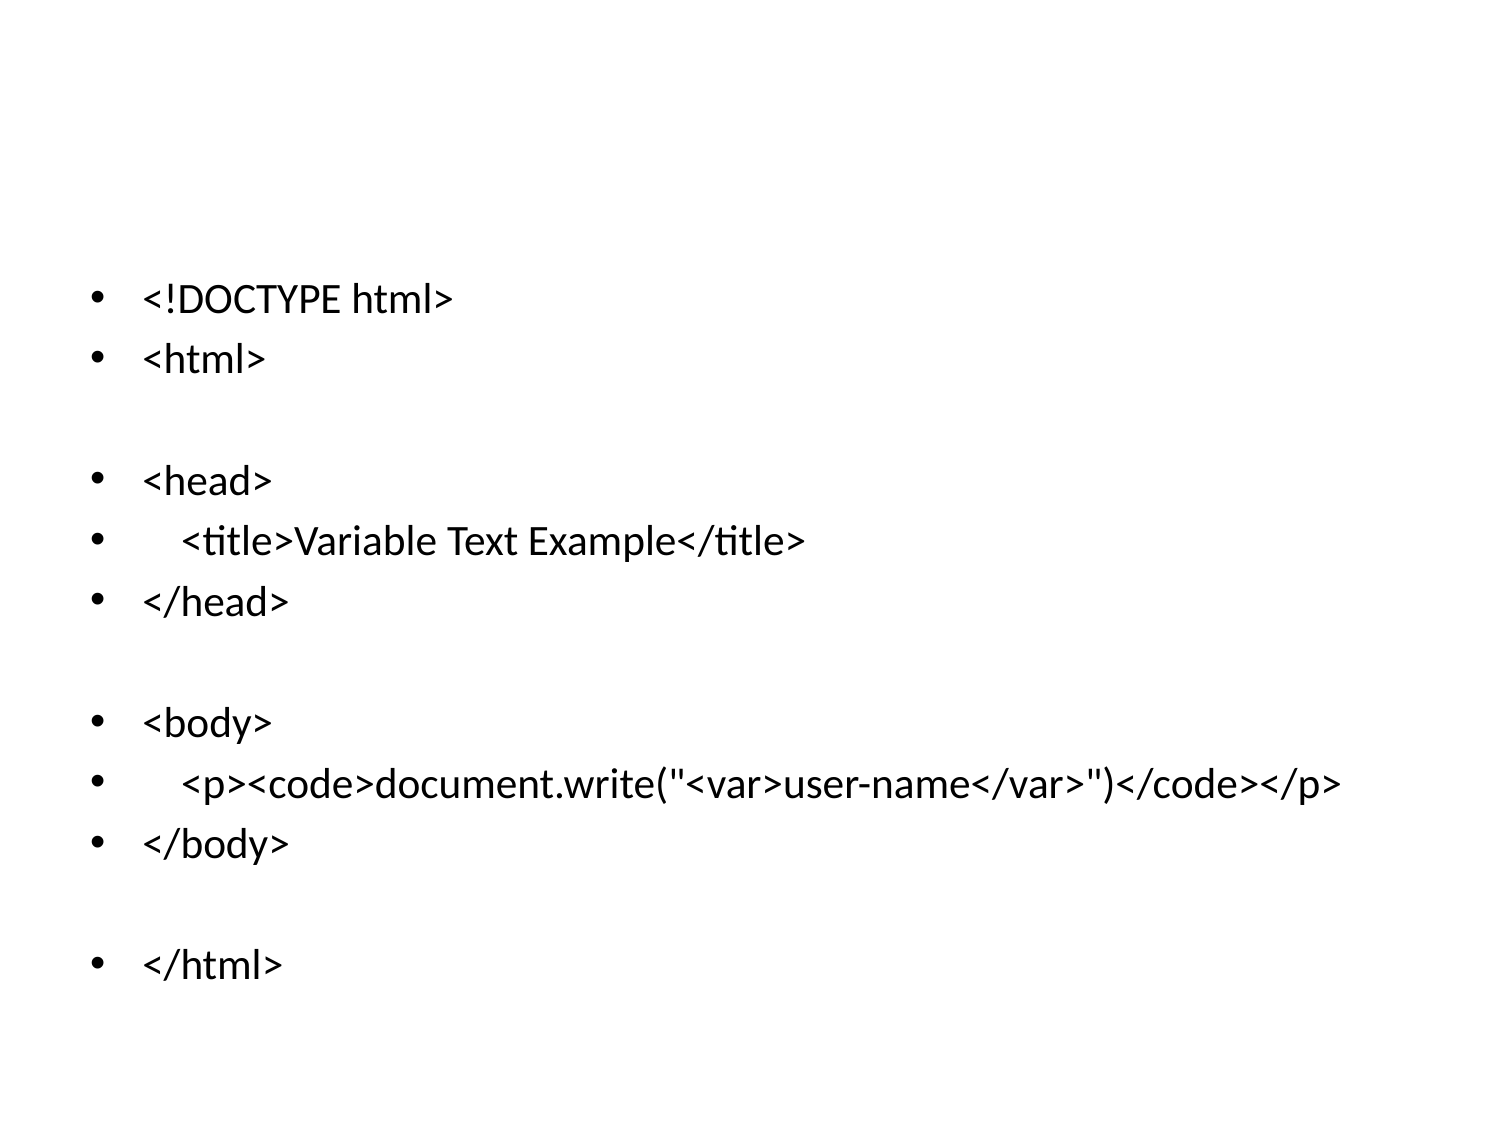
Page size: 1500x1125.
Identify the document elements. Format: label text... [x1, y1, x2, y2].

list <!DOCTYPE html> <html> <head> <title>Variable Text Example</title> </head> <body> <p><code>document.write("<var>user-name</var>")</code></p> </body> </html> [75, 262, 1425, 1005]
